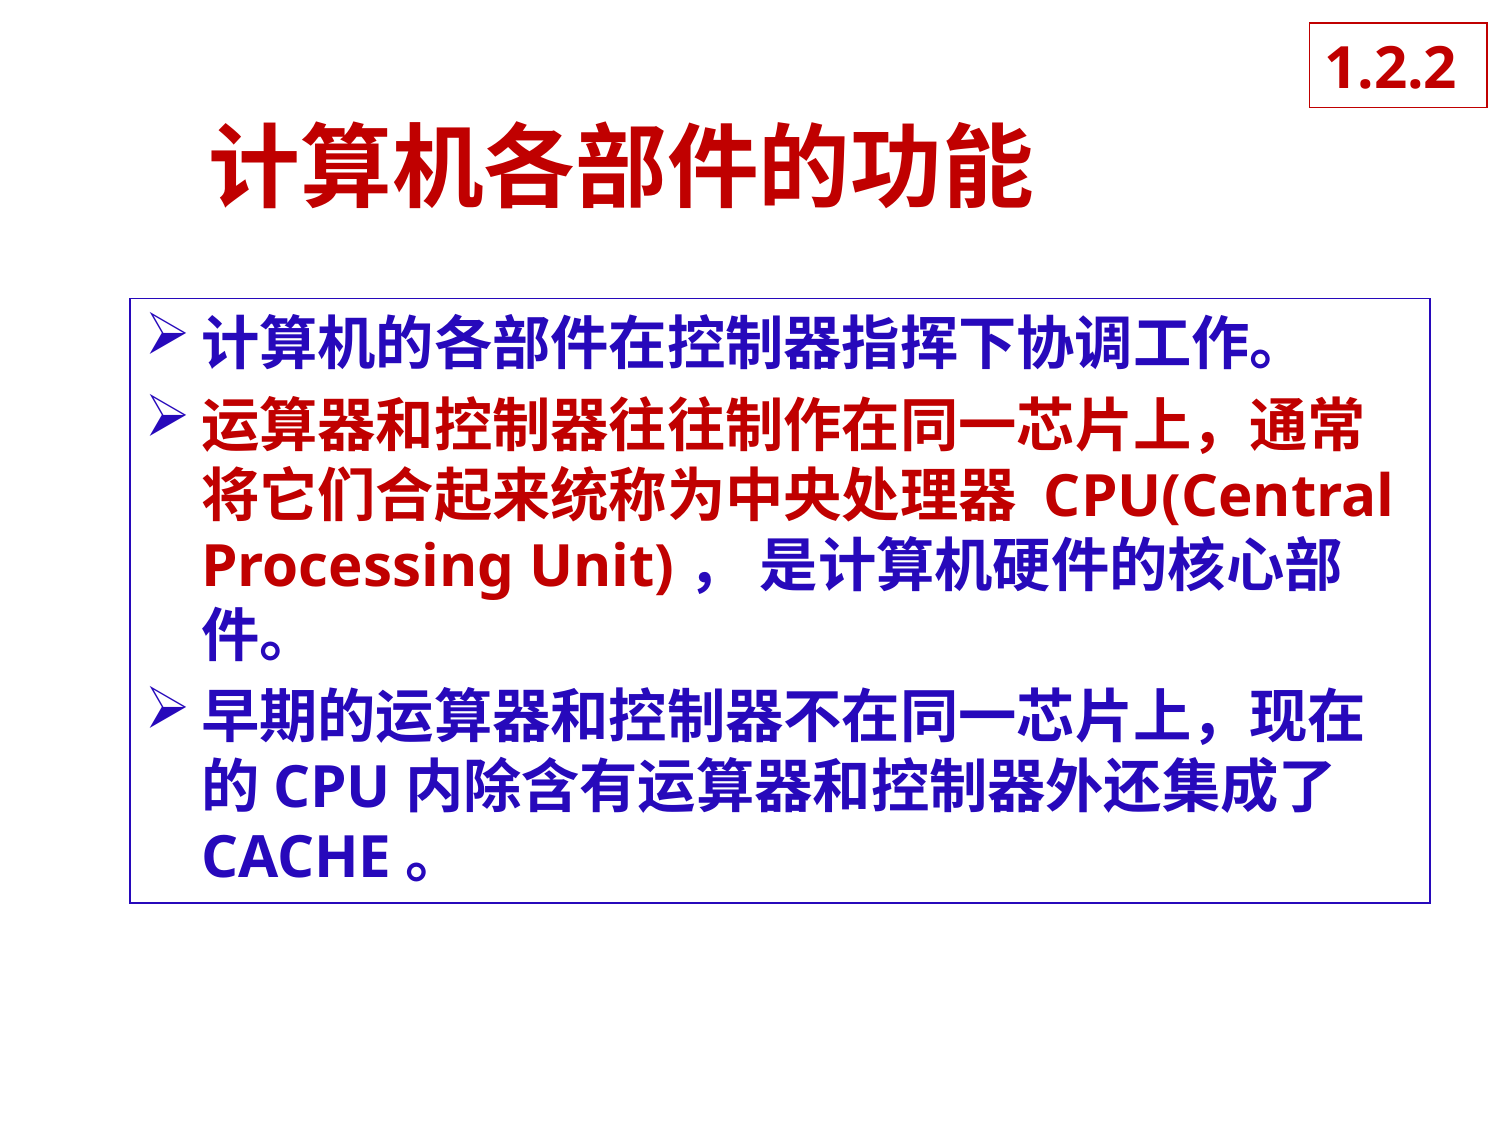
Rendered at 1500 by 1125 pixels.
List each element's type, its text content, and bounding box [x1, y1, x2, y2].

text_box 1.2.2 [1309, 22, 1488, 108]
title 计算机各部件的功能 [193, 100, 1457, 211]
list 计算机的各部件在控制器指挥下协调工作。 运算器和控制器往往制作在同一芯片上，通常将它们合起来统称为中央处理器 CPU(Central Processing Unit)， 是计算机硬件的核心部件。 早期的运算器和控制器不在同一芯片上，现在的CPU内除含有运算器和控制器外还集成了CACHE。 [129, 298, 1431, 904]
